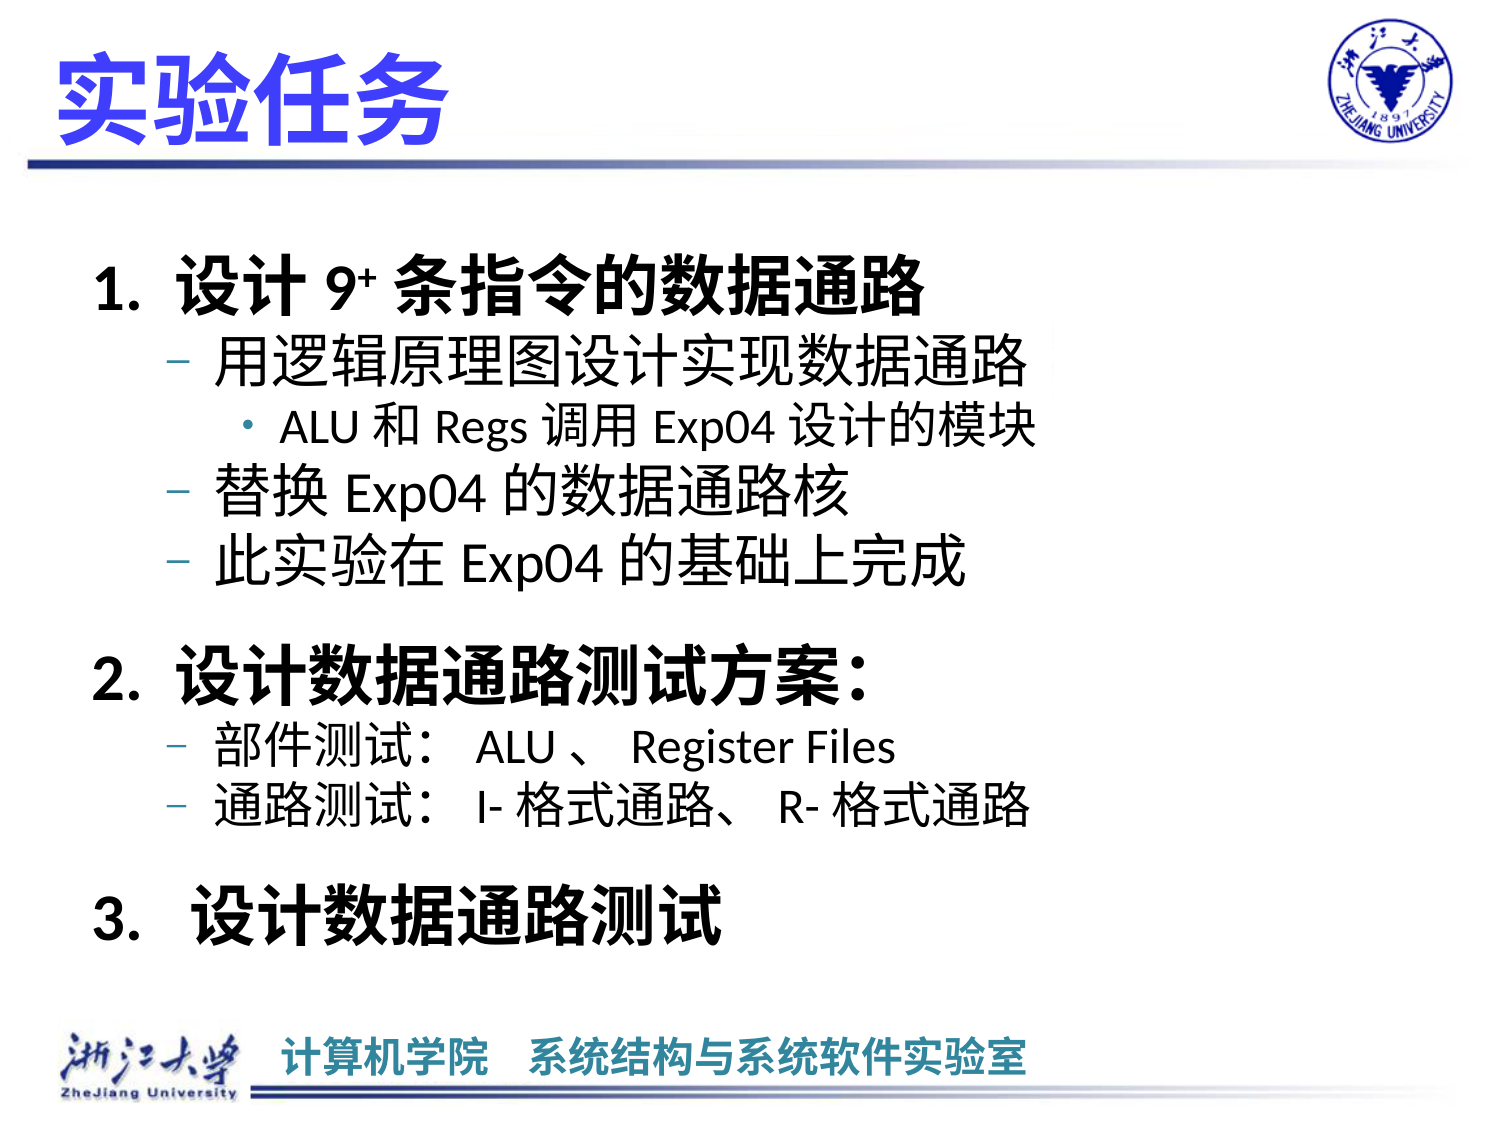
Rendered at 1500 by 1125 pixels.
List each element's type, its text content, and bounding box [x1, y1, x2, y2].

title 实验任务 [37, 19, 1329, 176]
slide_number [1074, 1042, 1425, 1103]
picture [7, 0, 1493, 1125]
list 1. 设计9+条指令的数据通路 用逻辑原理图设计实现数据通路 ALU和Regs调用Exp04设计的模块 替换Exp04的数据通路核 此实验在Exp04的基础上完成 2. 设计数据通路测试方案： 部件测试：ALU、Register Files 通路测试：I-格式通路、R-格式通路 3. 设计数据通路测试 [76, 196, 1448, 988]
